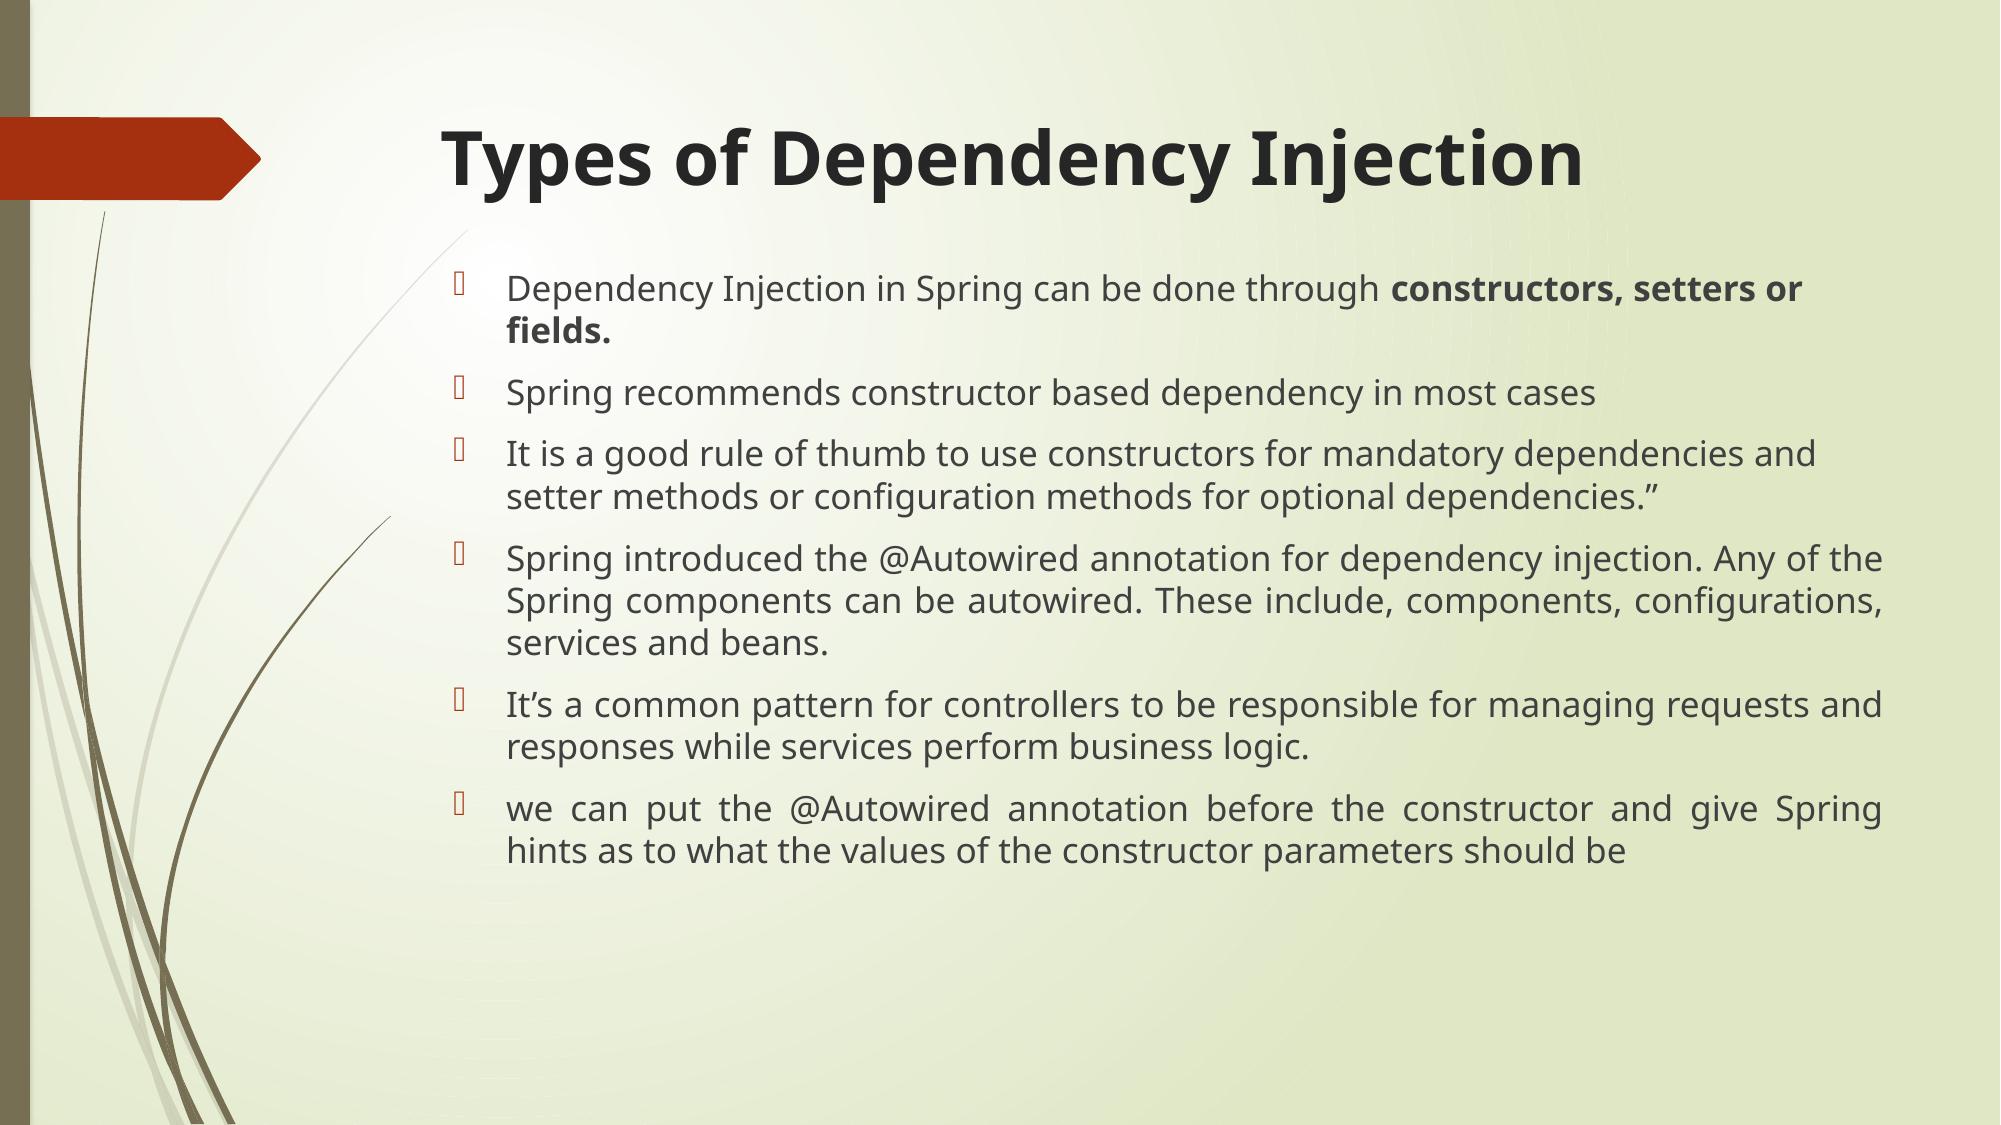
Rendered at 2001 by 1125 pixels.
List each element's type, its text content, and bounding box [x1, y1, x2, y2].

list Dependency Injection in Spring can be done through constructors, setters or fields. Spring recommends constructor based dependency in most cases It is a good rule of thumb to use constructors for mandatory dependencies and setter methods or configuration methods for optional dependencies.” Spring introduced the @Autowired annotation for dependency injection. Any of the Spring components can be autowired. These include, components, configurations, services and beans. It’s a common pattern for controllers to be responsible for managing requests and responses while services perform business logic. we can put the @Autowired annotation before the constructor and give Spring hints as to what the values of the constructor parameters should be [438, 258, 1901, 879]
title Types of Dependency Injection [425, 102, 1888, 233]
